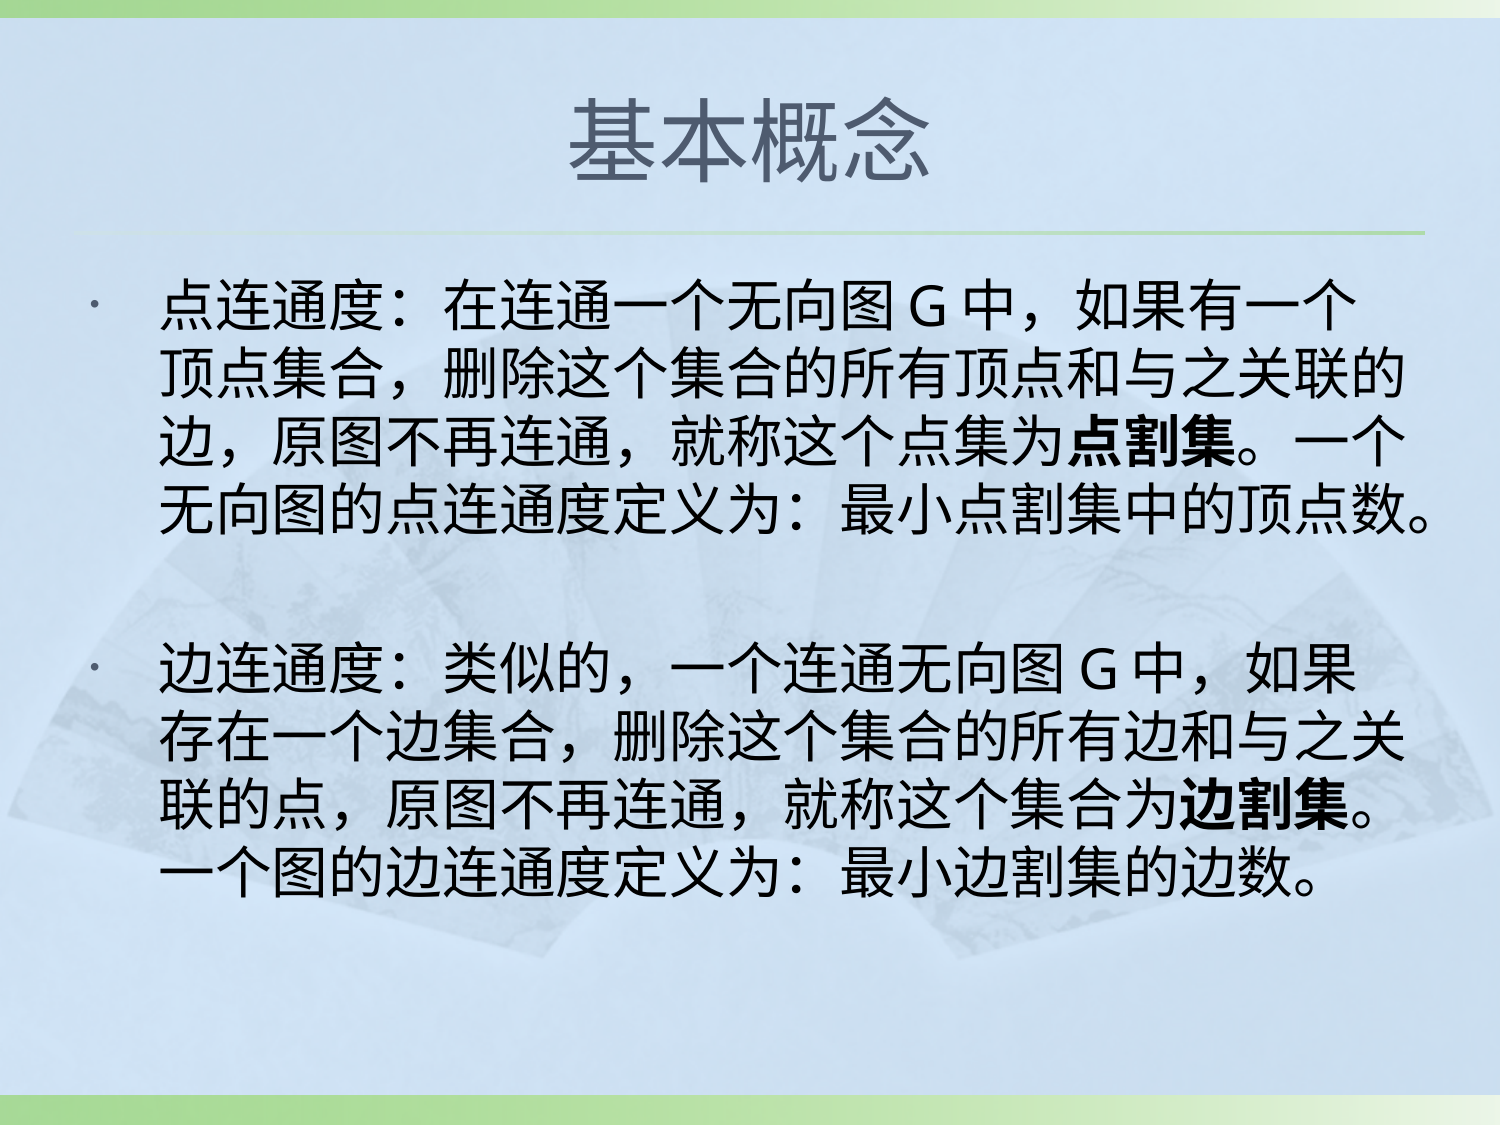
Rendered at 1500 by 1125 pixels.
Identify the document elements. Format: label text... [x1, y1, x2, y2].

list 点连通度：在连通一个无向图G中，如果有一个顶点集合，删除这个集合的所有顶点和与之关联的边，原图不再连通，就称这个点集为点割集。一个无向图的点连通度定义为：最小点割集中的顶点数。 边连通度：类似的，一个连通无向图G中，如果存在一个边集合，删除这个集合的所有边和与之关联的点，原图不再连通，就称这个集合为边割集。一个图的边连通度定义为：最小边割集的边数。 [75, 262, 1425, 1032]
title 基本概念 [75, 45, 1425, 233]
